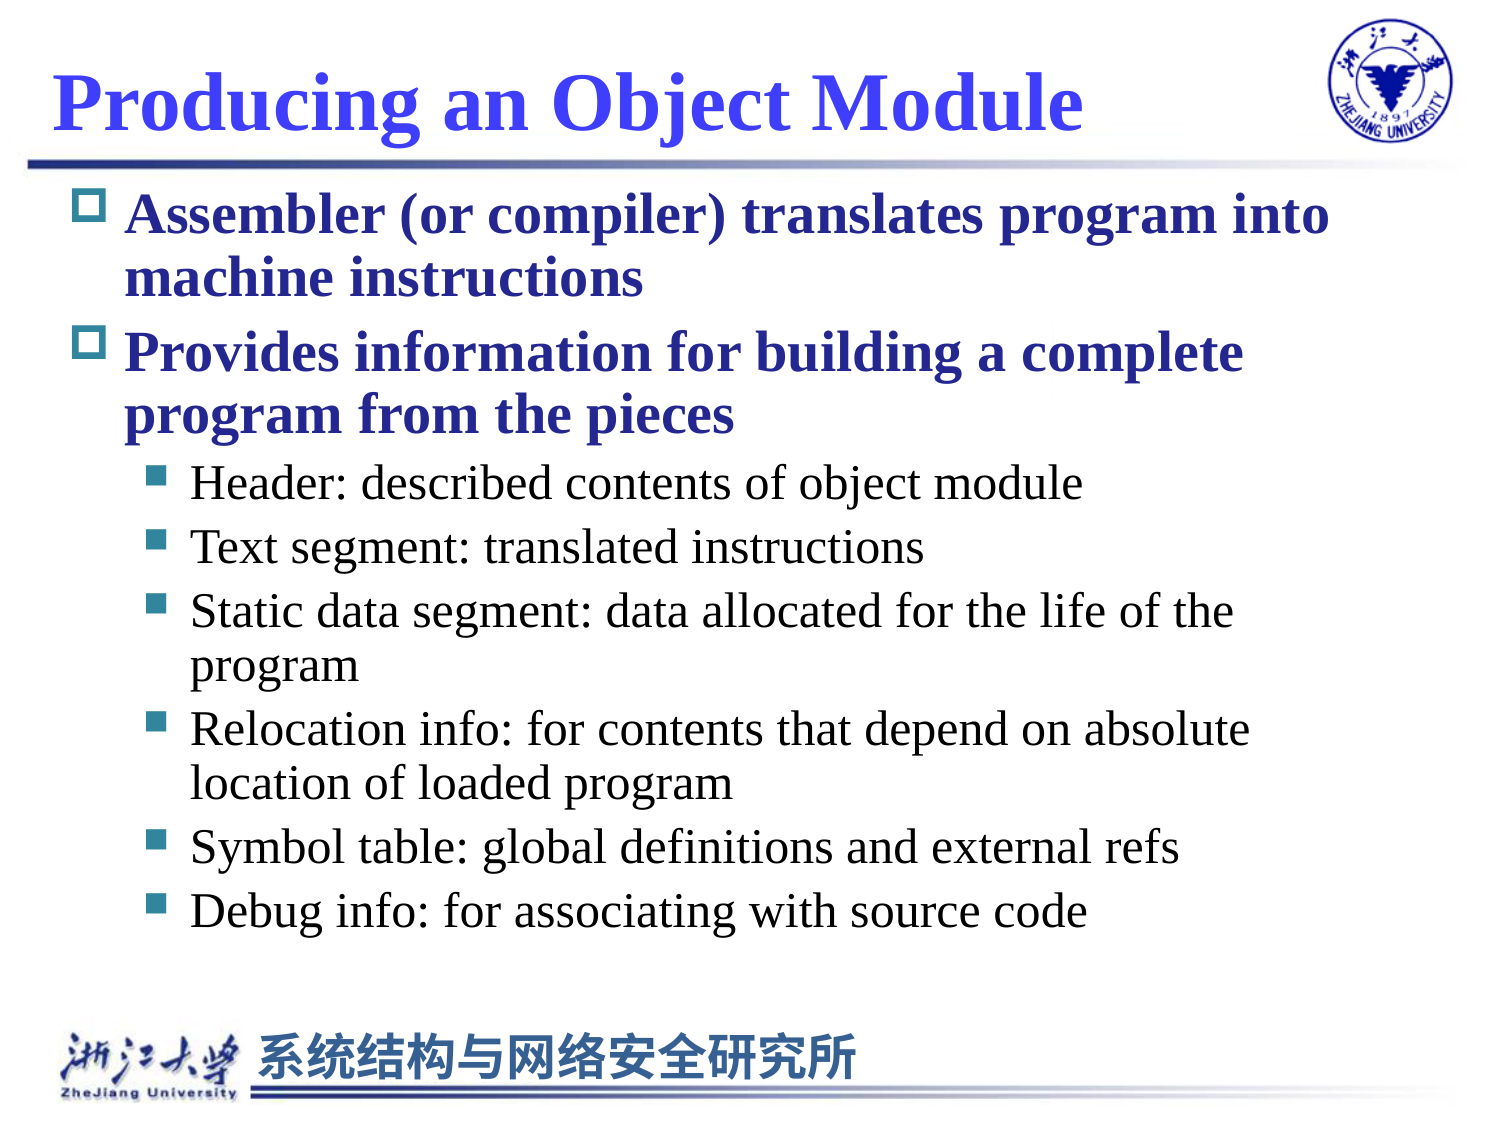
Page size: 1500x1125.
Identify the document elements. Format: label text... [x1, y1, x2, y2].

list Assembler (or compiler) translates program into machine instructions Provides information for building a complete program from the pieces Header: described contents of object module Text segment: translated instructions Static data segment: data allocated for the life of the program Relocation info: for contents that depend on absolute location of loaded program Symbol table: global definitions and external refs Debug info: for associating with source code [53, 175, 1404, 1035]
picture [7, 0, 1493, 1125]
title Producing an Object Module [37, 19, 1329, 176]
